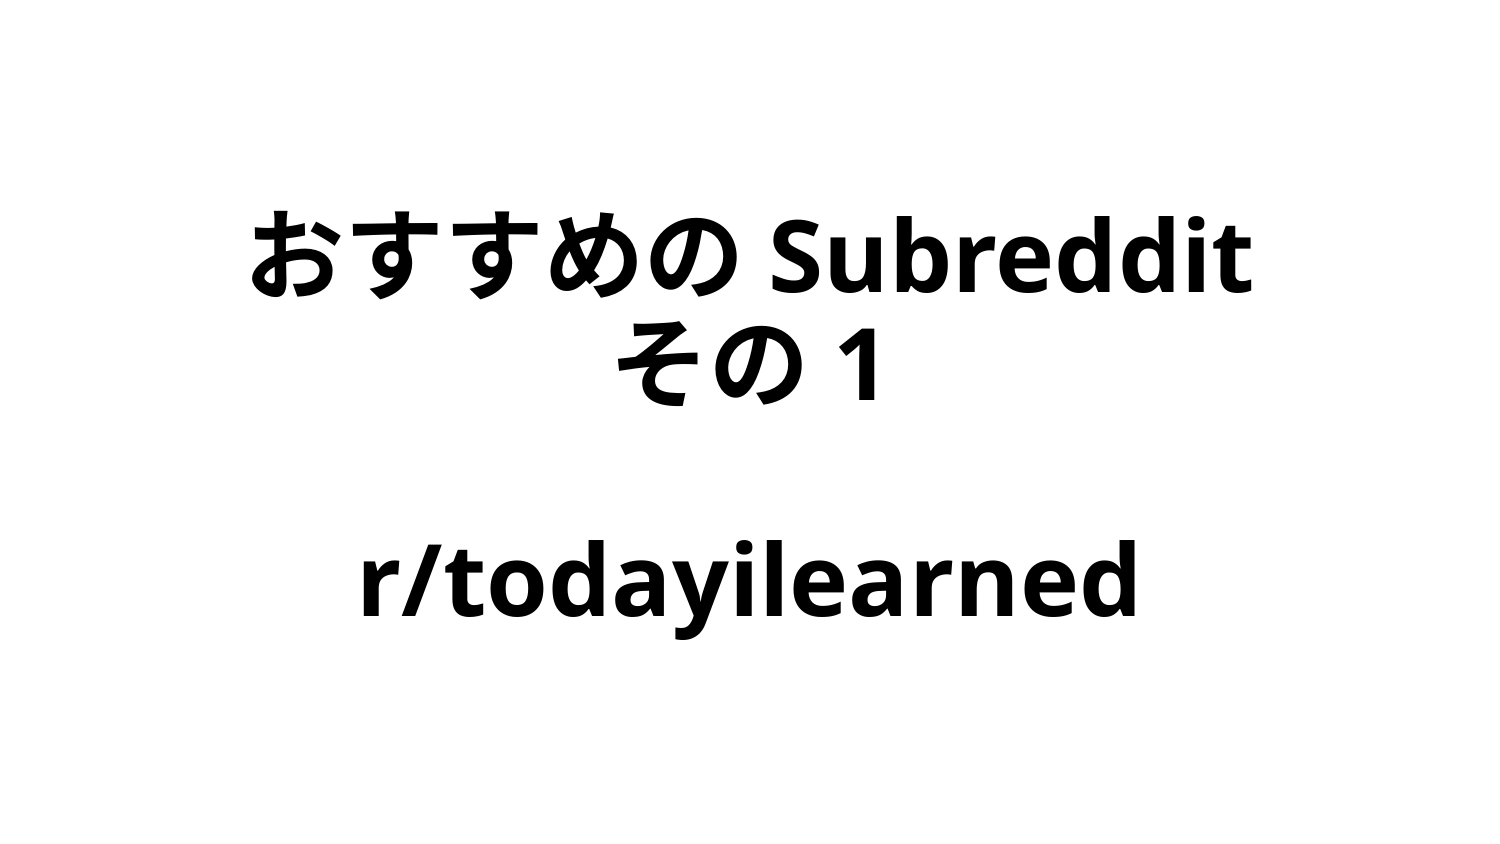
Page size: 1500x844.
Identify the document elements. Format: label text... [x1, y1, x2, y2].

title おすすめのSubreddit その1 r/todayilearned [51, 352, 1449, 491]
